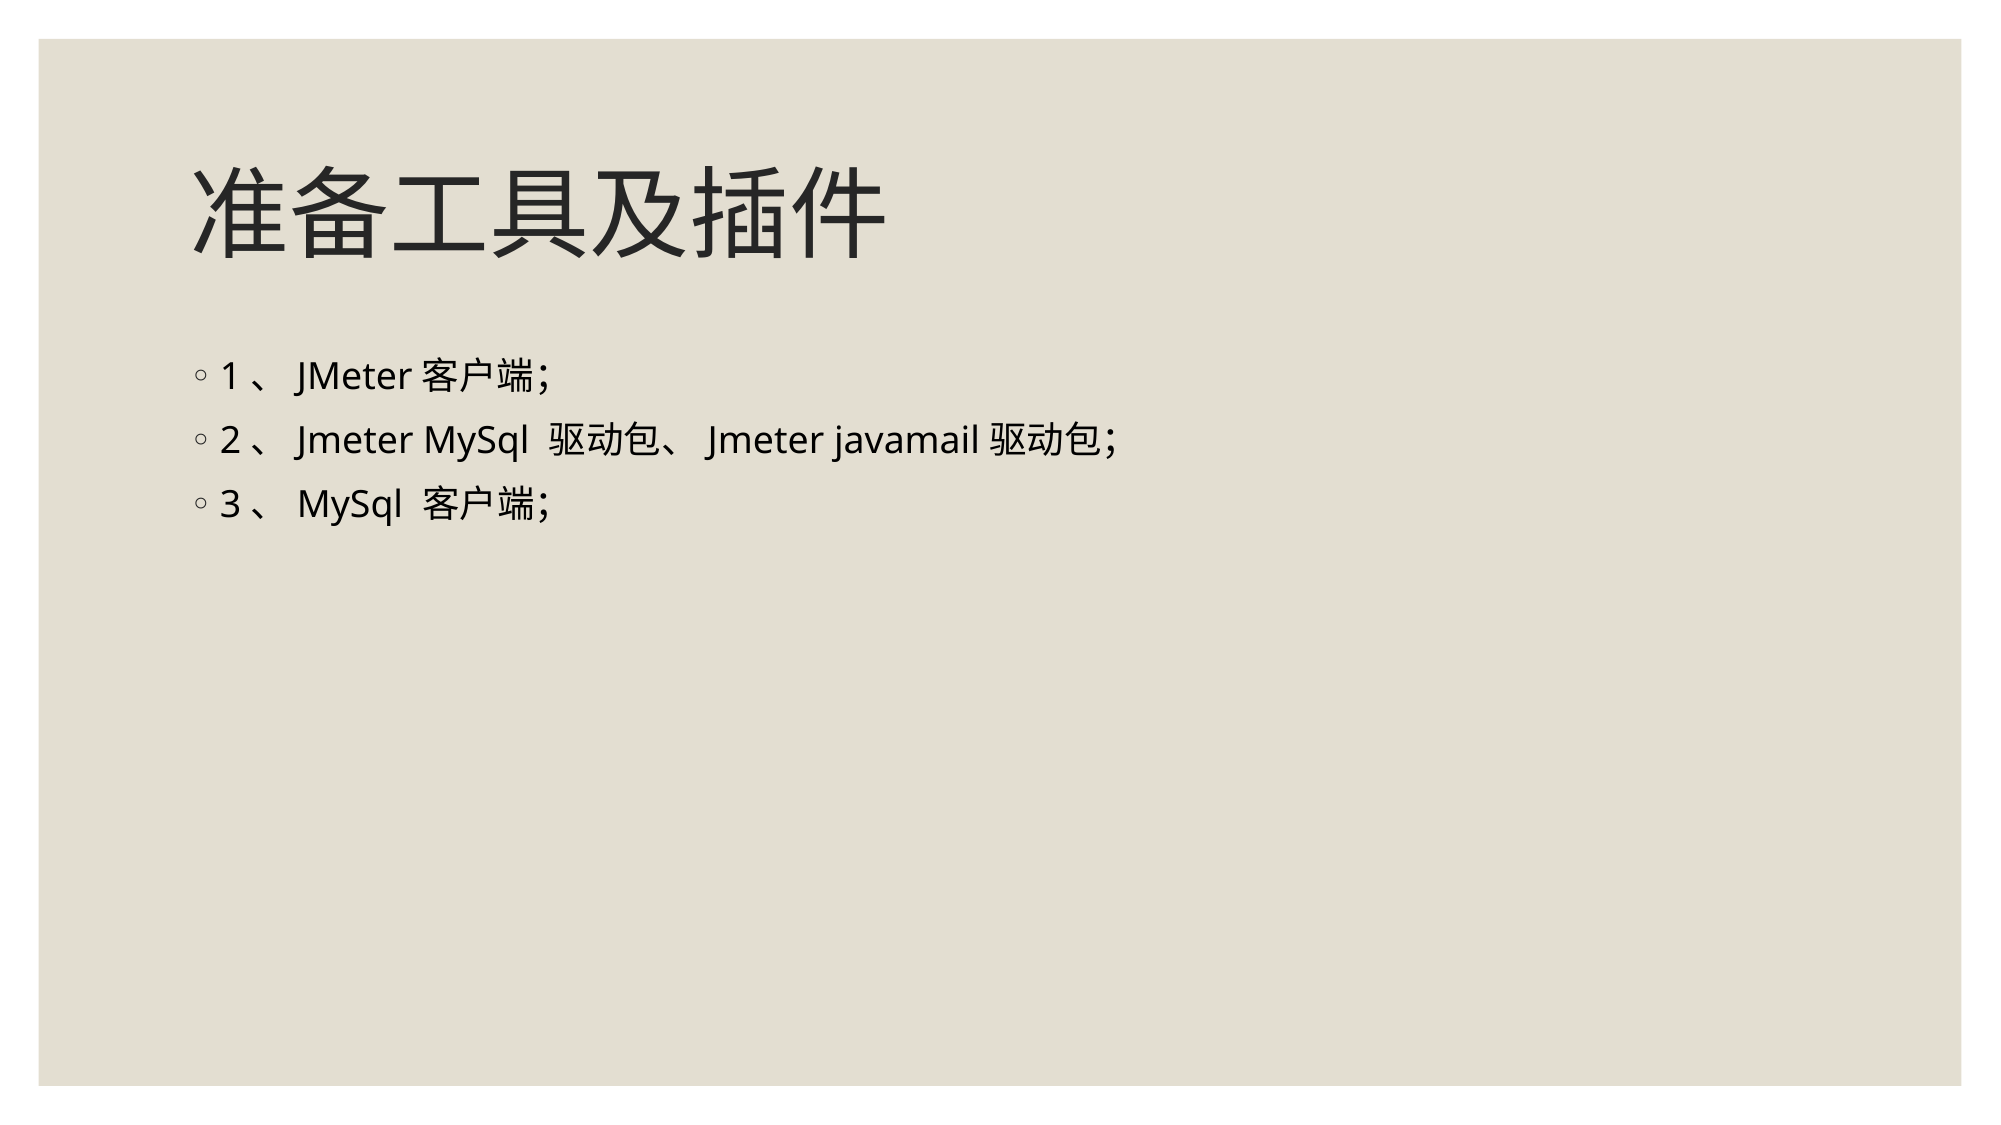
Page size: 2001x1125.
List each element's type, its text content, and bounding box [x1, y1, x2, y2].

title 准备工具及插件 [174, 105, 1825, 331]
list 1、JMeter客户端； 2、Jmeter MySql 驱动包、Jmeter javamail驱动包； 3、MySql 客户端； [174, 345, 1825, 990]
